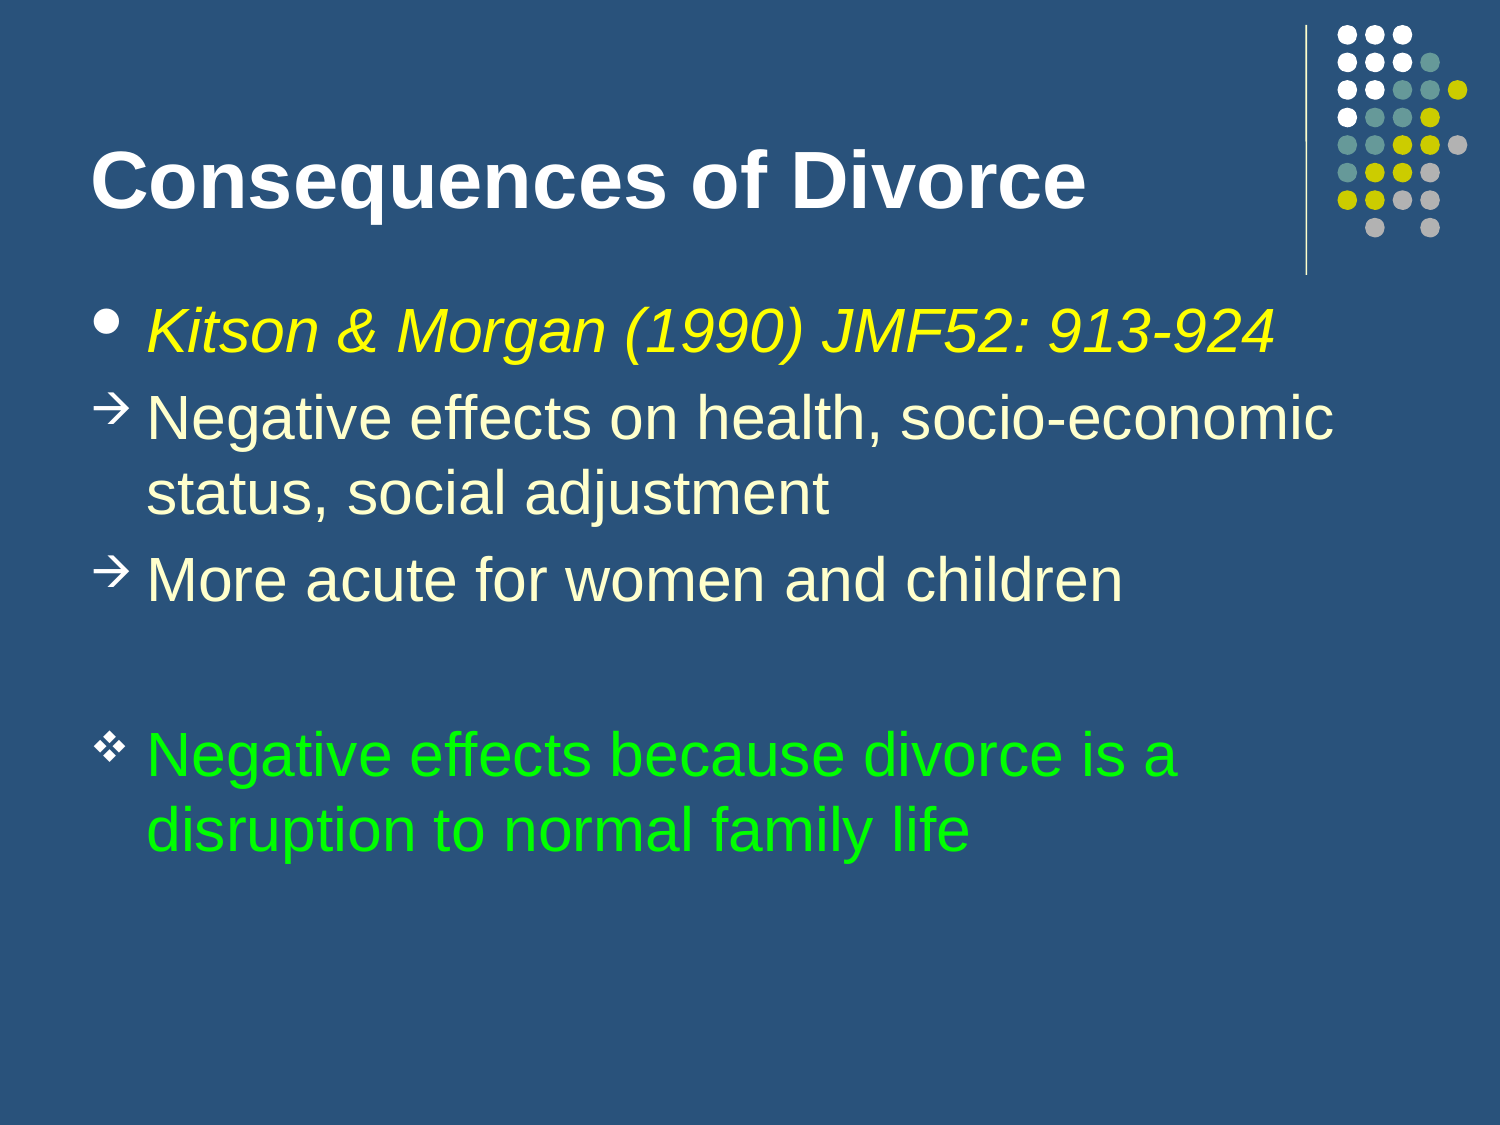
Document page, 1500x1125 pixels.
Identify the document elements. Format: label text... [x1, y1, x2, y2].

list Kitson & Morgan (1990) JMF52: 913-924 Negative effects on health, socio-economic status, social adjustment More acute for women and children Negative effects because divorce is a disruption to normal family life [74, 281, 1426, 1006]
title Consequences of Divorce [74, 19, 1313, 233]
